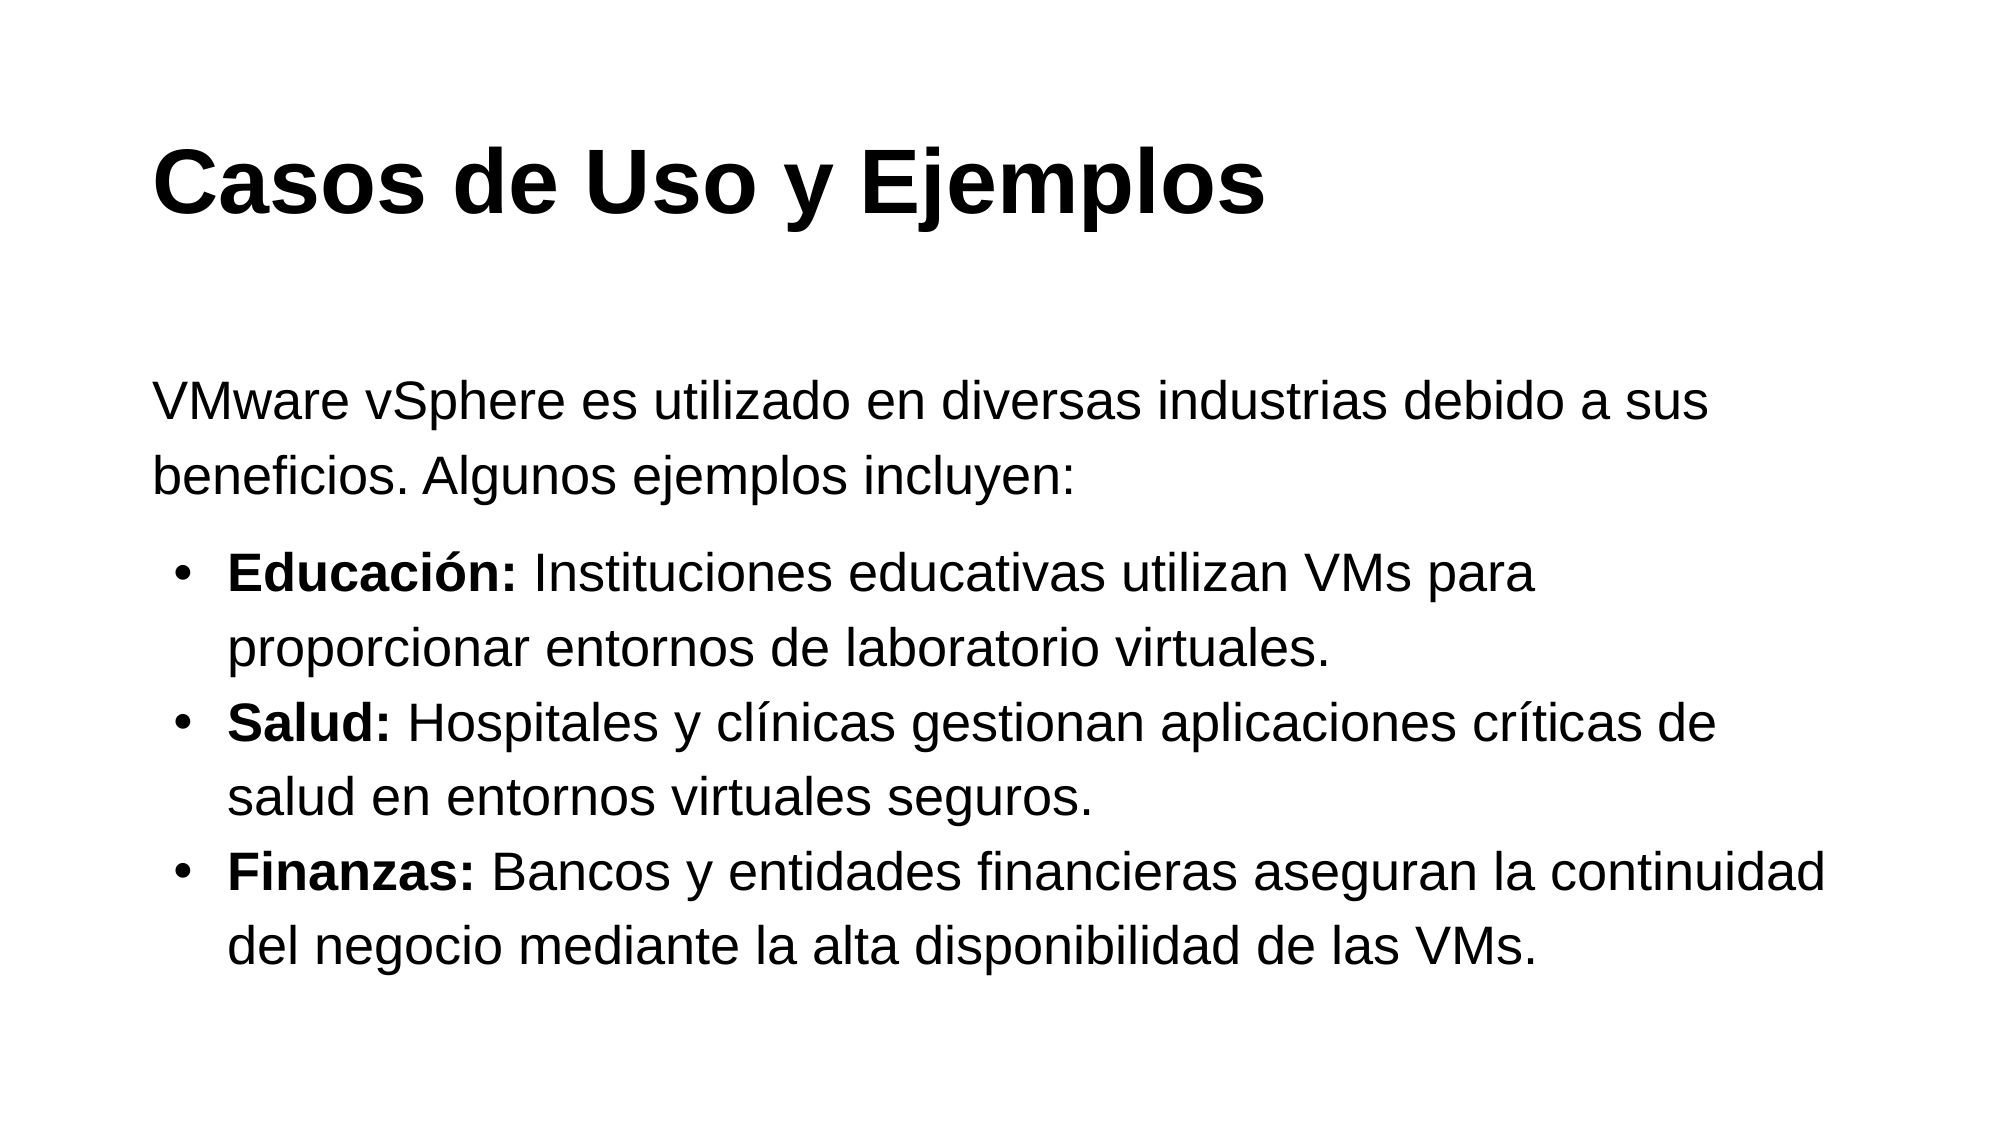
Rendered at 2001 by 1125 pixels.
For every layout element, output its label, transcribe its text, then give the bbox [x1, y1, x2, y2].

title Casos de Uso y Ejemplos [137, 59, 1863, 278]
list VMware vSphere es utilizado en diversas industrias debido a sus beneficios. Algunos ejemplos incluyen: Educación: Instituciones educativas utilizan VMs para proporcionar entornos de laboratorio virtuales. Salud: Hospitales y clínicas gestionan aplicaciones críticas de salud en entornos virtuales seguros. Finanzas: Bancos y entidades financieras aseguran la continuidad del negocio mediante la alta disponibilidad de las VMs. [137, 299, 1863, 1014]
